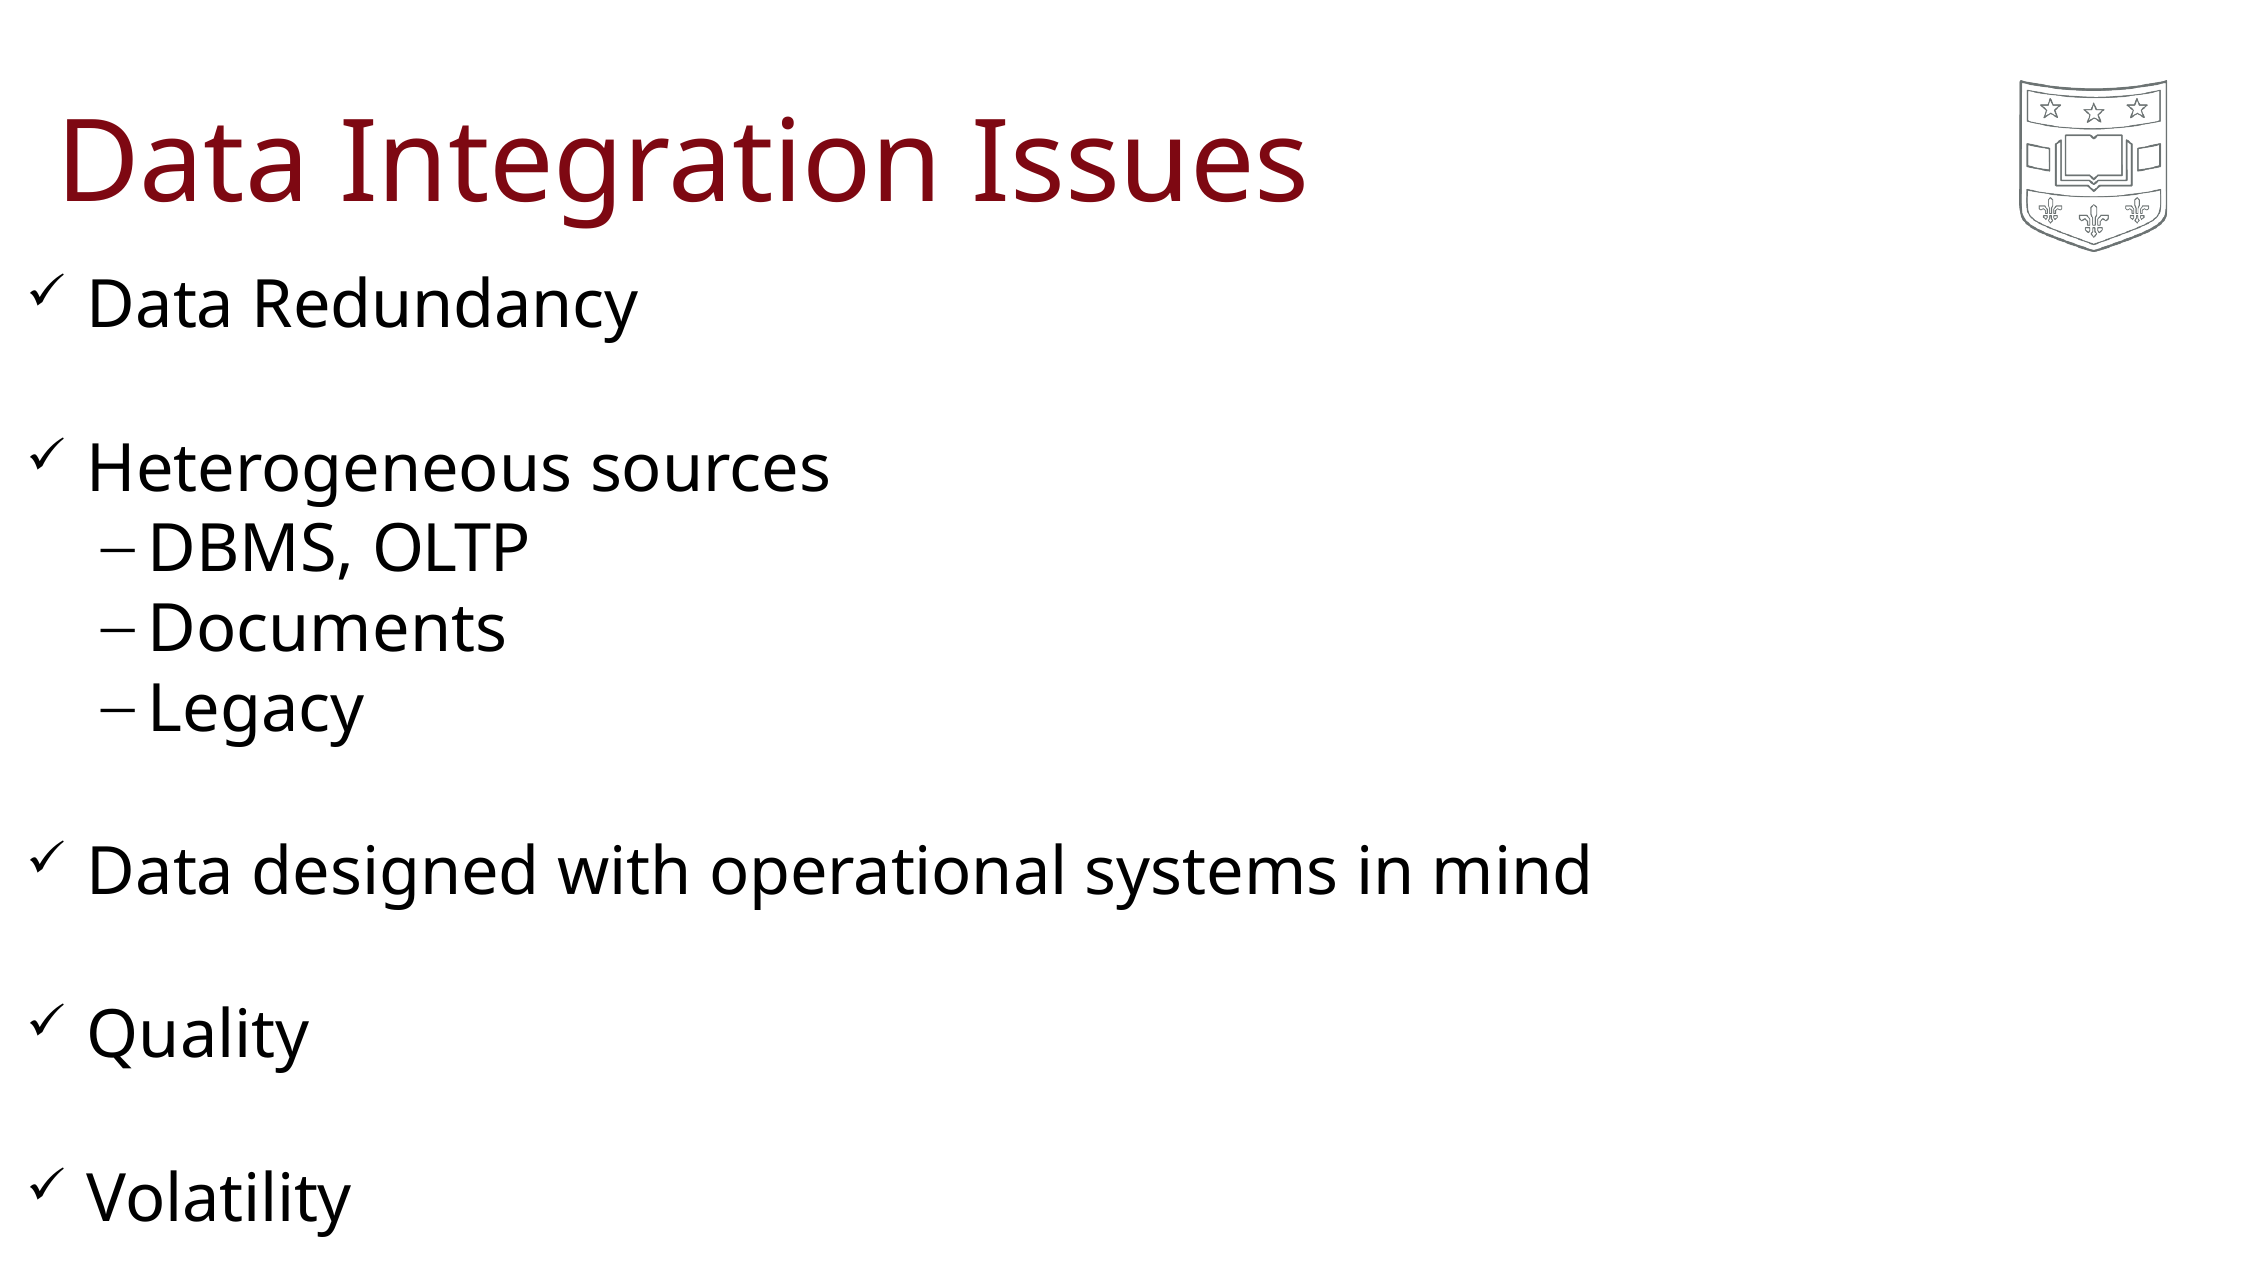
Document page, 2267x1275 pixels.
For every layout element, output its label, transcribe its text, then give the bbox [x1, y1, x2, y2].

title Data Integration Issues [54, 85, 1419, 258]
picture [2019, 80, 2168, 252]
text_box Data Redundancy Heterogeneous sources DBMS, OLTP Documents Legacy Data designed with operational systems in mind Quality Volatility [23, 258, 1705, 1235]
